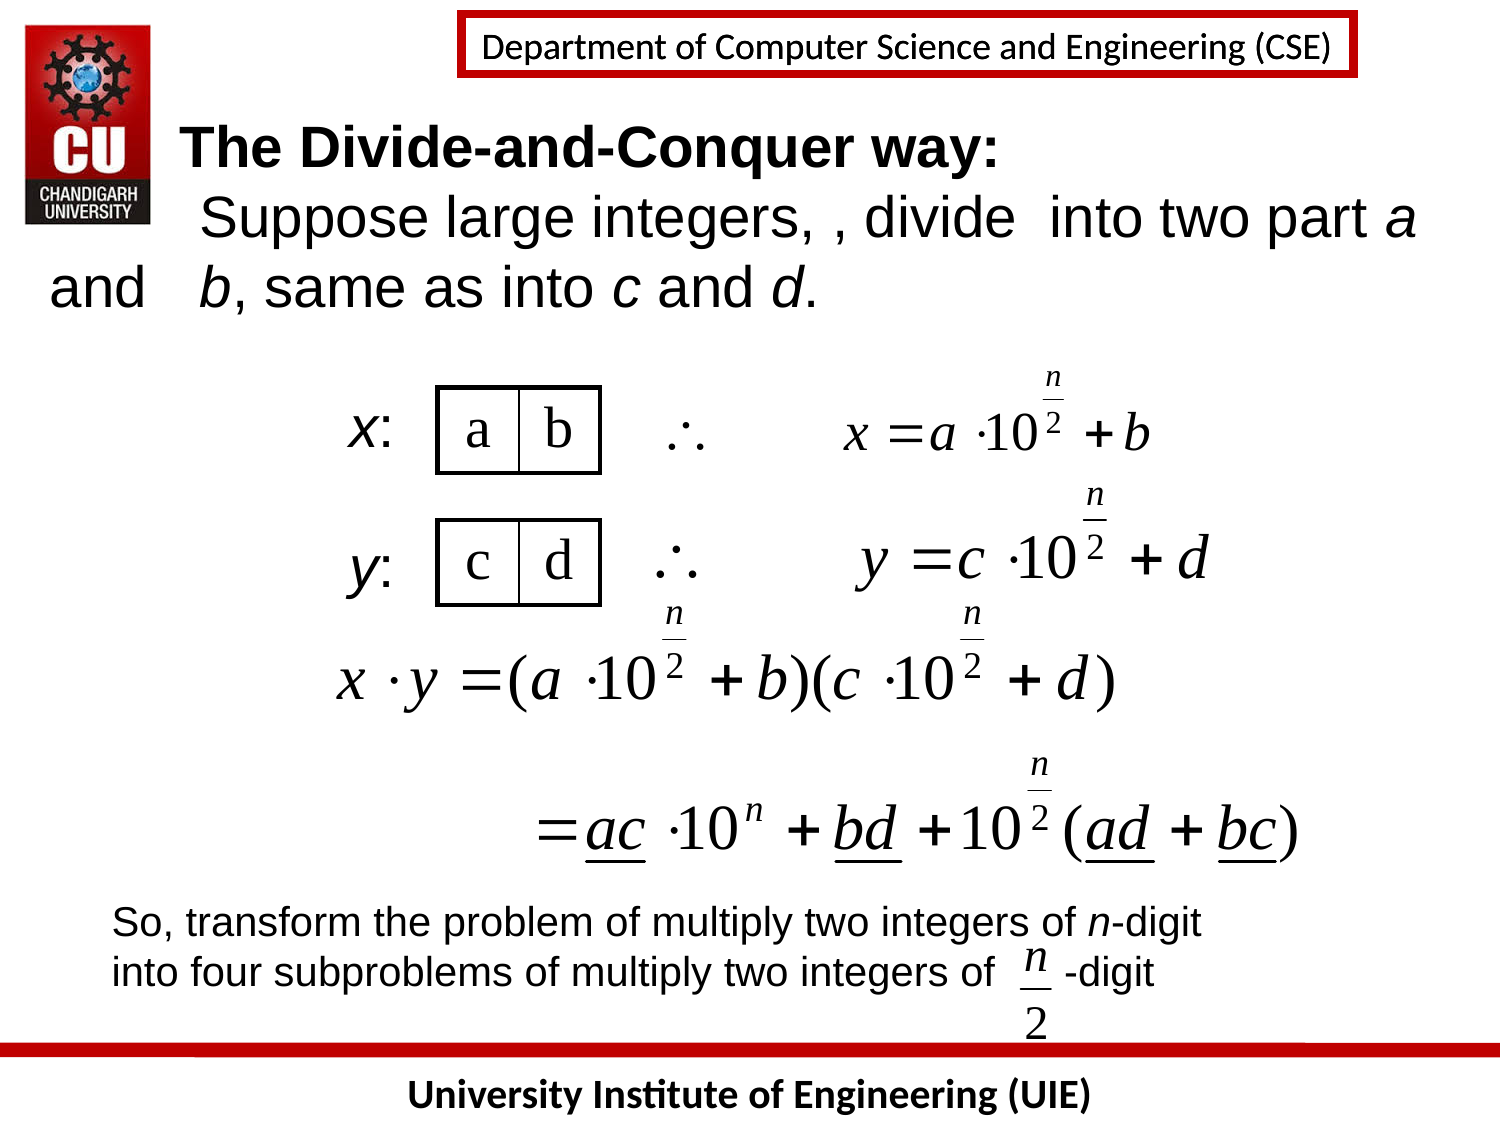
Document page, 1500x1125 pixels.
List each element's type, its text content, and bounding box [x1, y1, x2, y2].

table_header a [440, 390, 518, 471]
picture [24, 24, 151, 225]
text_box The Divide-and-Conquer way: Suppose large integers, , divide into two part a and b, same as into c and d. x: y: [34, 31, 1438, 607]
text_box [324, 584, 1313, 876]
text_box So, transform the problem of multiply two integers of n-digit into four subproblems of multiply two integers of -digit [62, 887, 1466, 1003]
table_header b [520, 390, 598, 471]
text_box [662, 349, 1163, 460]
table_header d [520, 522, 598, 583]
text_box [1012, 924, 1062, 1051]
table_header c [440, 522, 518, 583]
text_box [649, 462, 1226, 583]
